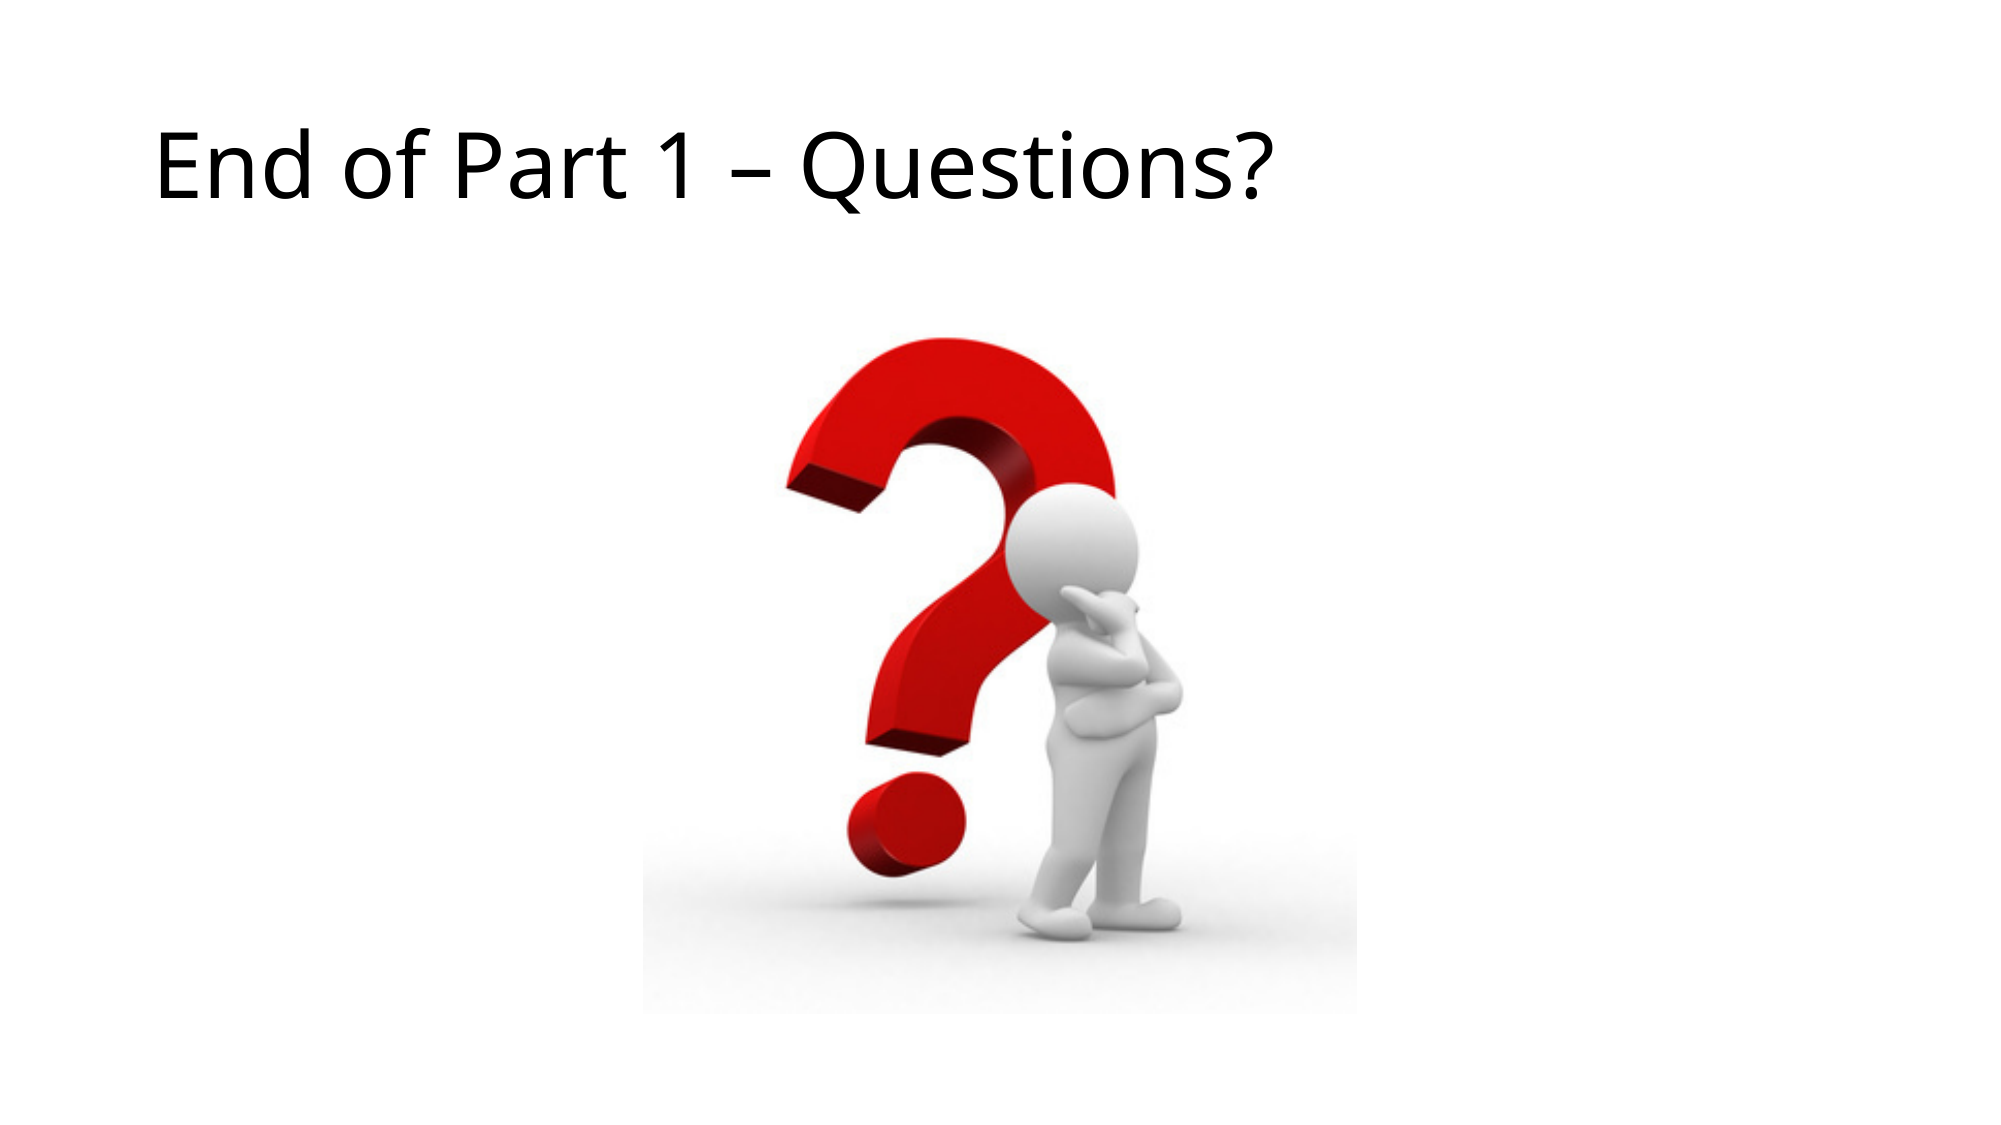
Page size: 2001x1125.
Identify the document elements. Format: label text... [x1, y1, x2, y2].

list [643, 299, 1357, 1014]
title End of Part 1 – Questions? [137, 59, 1863, 278]
